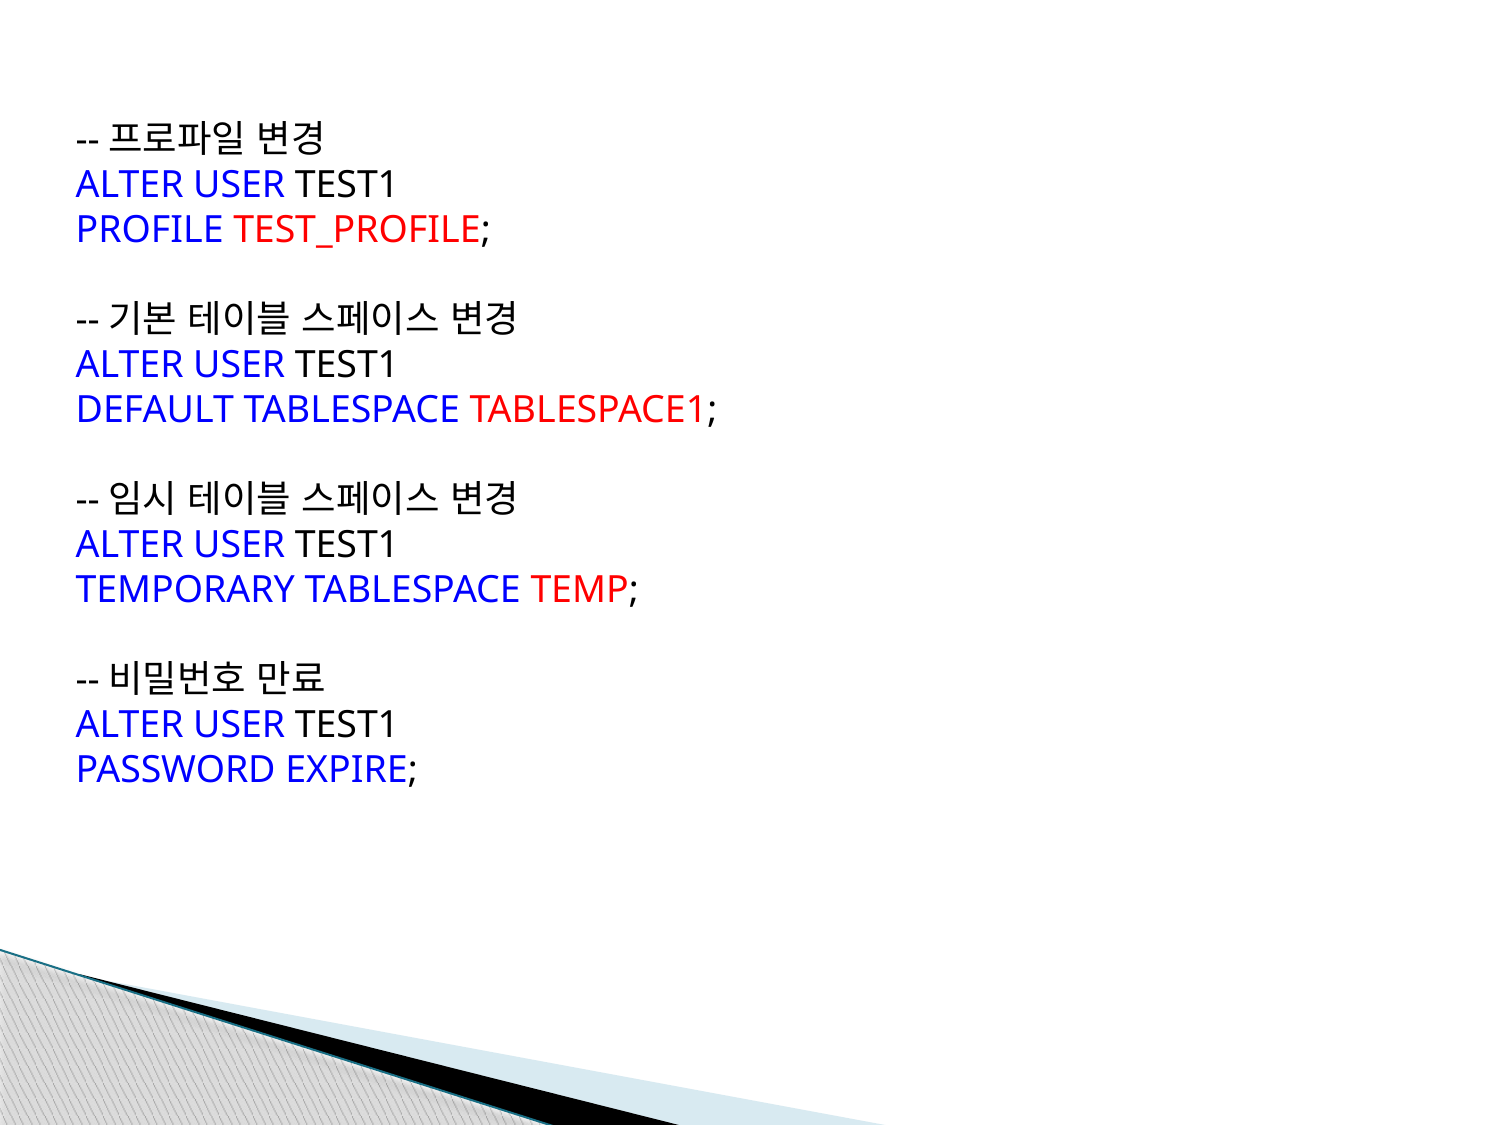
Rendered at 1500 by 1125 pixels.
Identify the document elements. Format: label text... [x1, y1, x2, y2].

text_box --프로파일 변경 ALTER USER TEST1 PROFILE TEST_PROFILE; --기본 테이블 스페이스 변경 ALTER USER TEST1 DEFAULT TABLESPACE TABLESPACE1; --임시 테이블 스페이스 변경 ALTER USER TEST1 TEMPORARY TABLESPACE TEMP; --비밀번호 만료 ALTER USER TEST1 PASSWORD EXPIRE; [60, 62, 1439, 1063]
